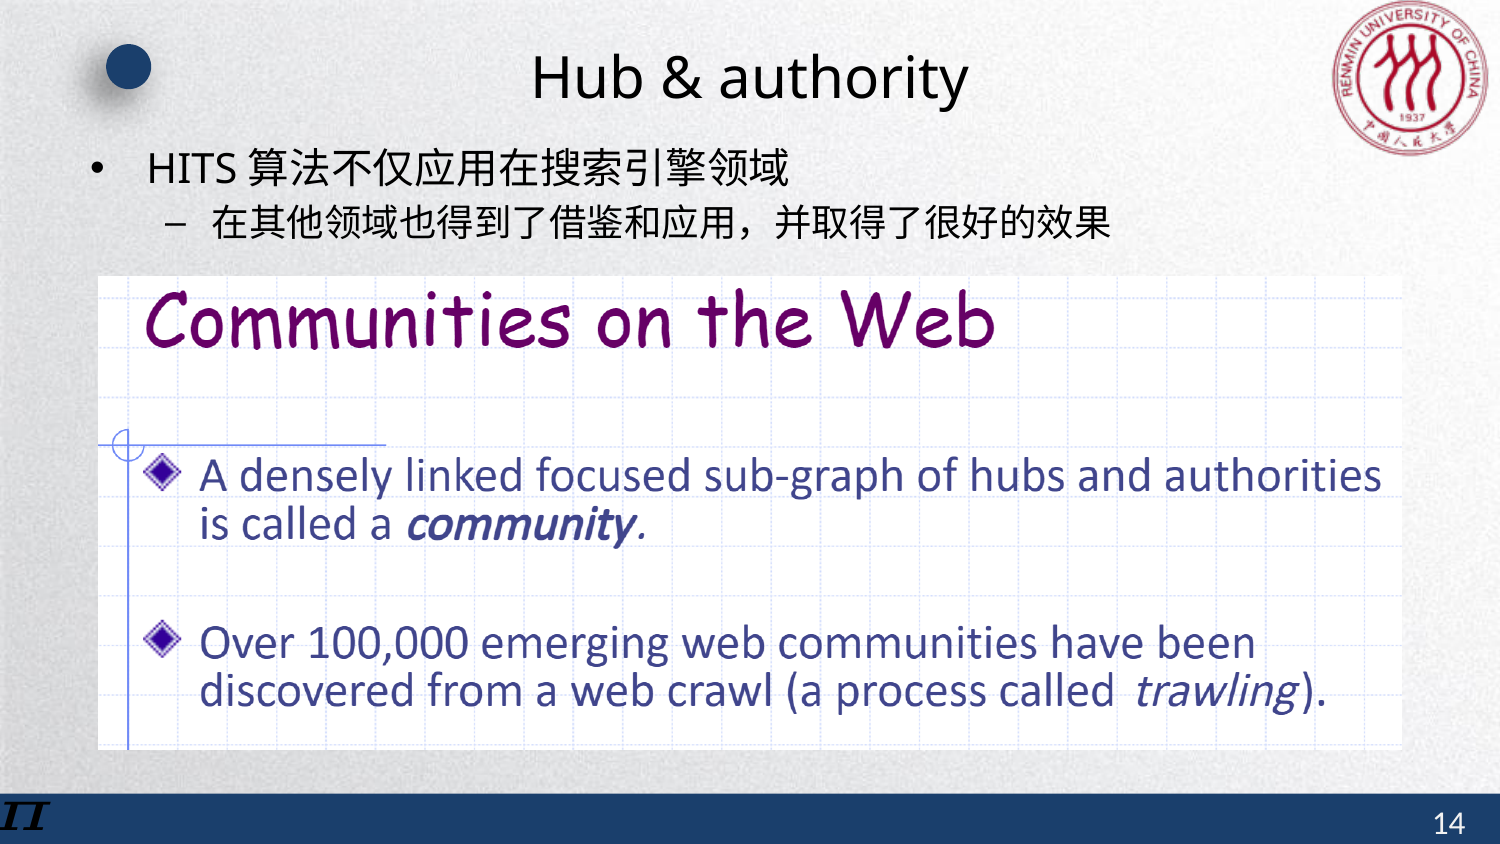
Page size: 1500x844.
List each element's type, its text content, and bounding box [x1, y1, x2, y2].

list HITS算法不仅应用在搜索引擎领域 在其他领域也得到了借鉴和应用，并取得了很好的效果 [75, 134, 1425, 781]
picture [0, 0, 1500, 793]
title Hub & authority [75, 33, 1425, 116]
